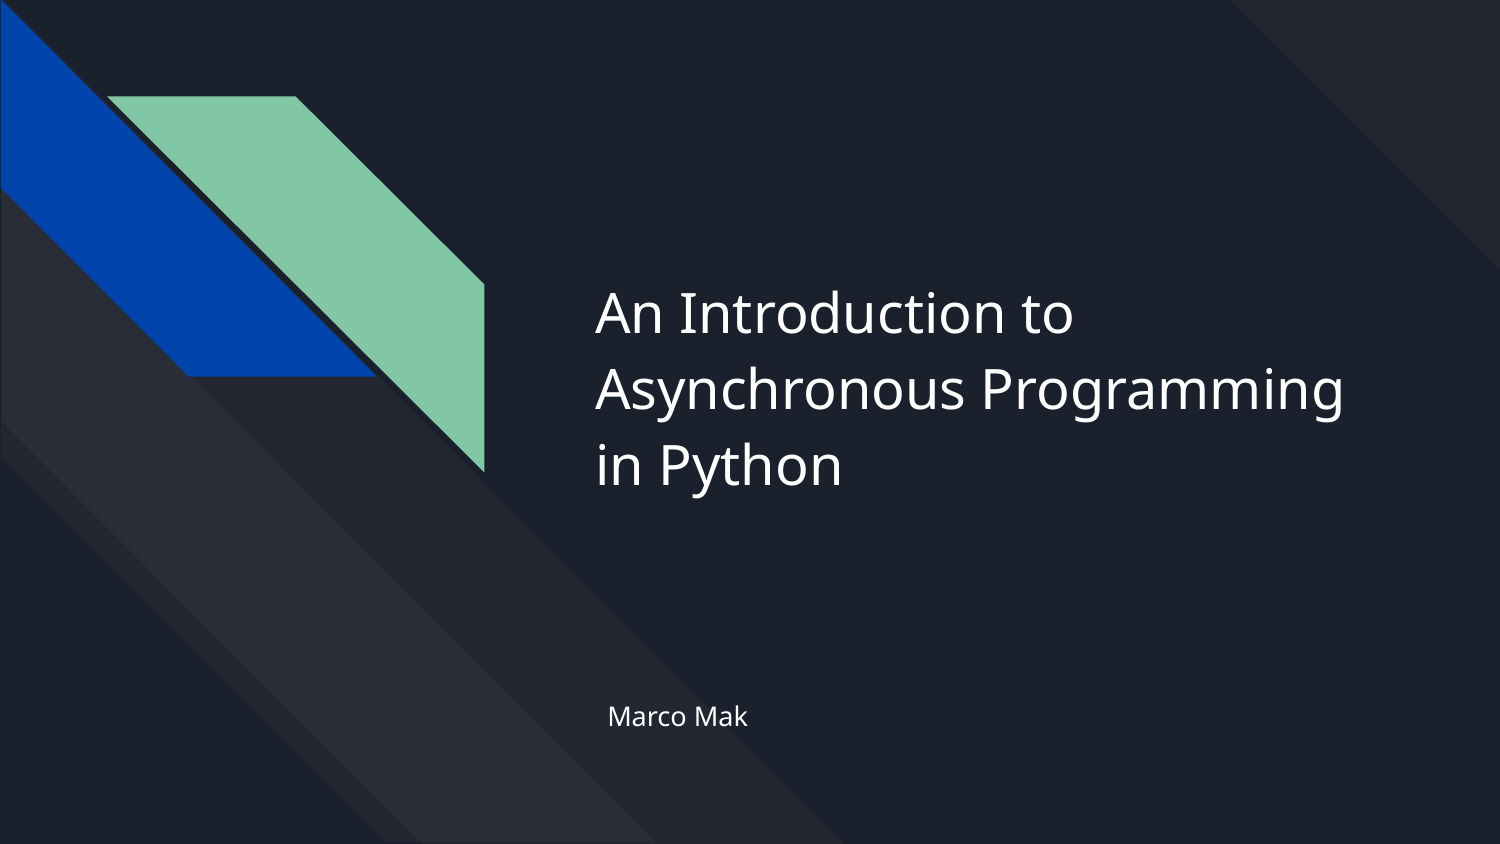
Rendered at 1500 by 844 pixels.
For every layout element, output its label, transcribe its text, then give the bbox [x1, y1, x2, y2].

title An Introduction to Asynchronous Programming in Python [580, 258, 1404, 518]
subtitle Marco Mak [592, 682, 1162, 766]
